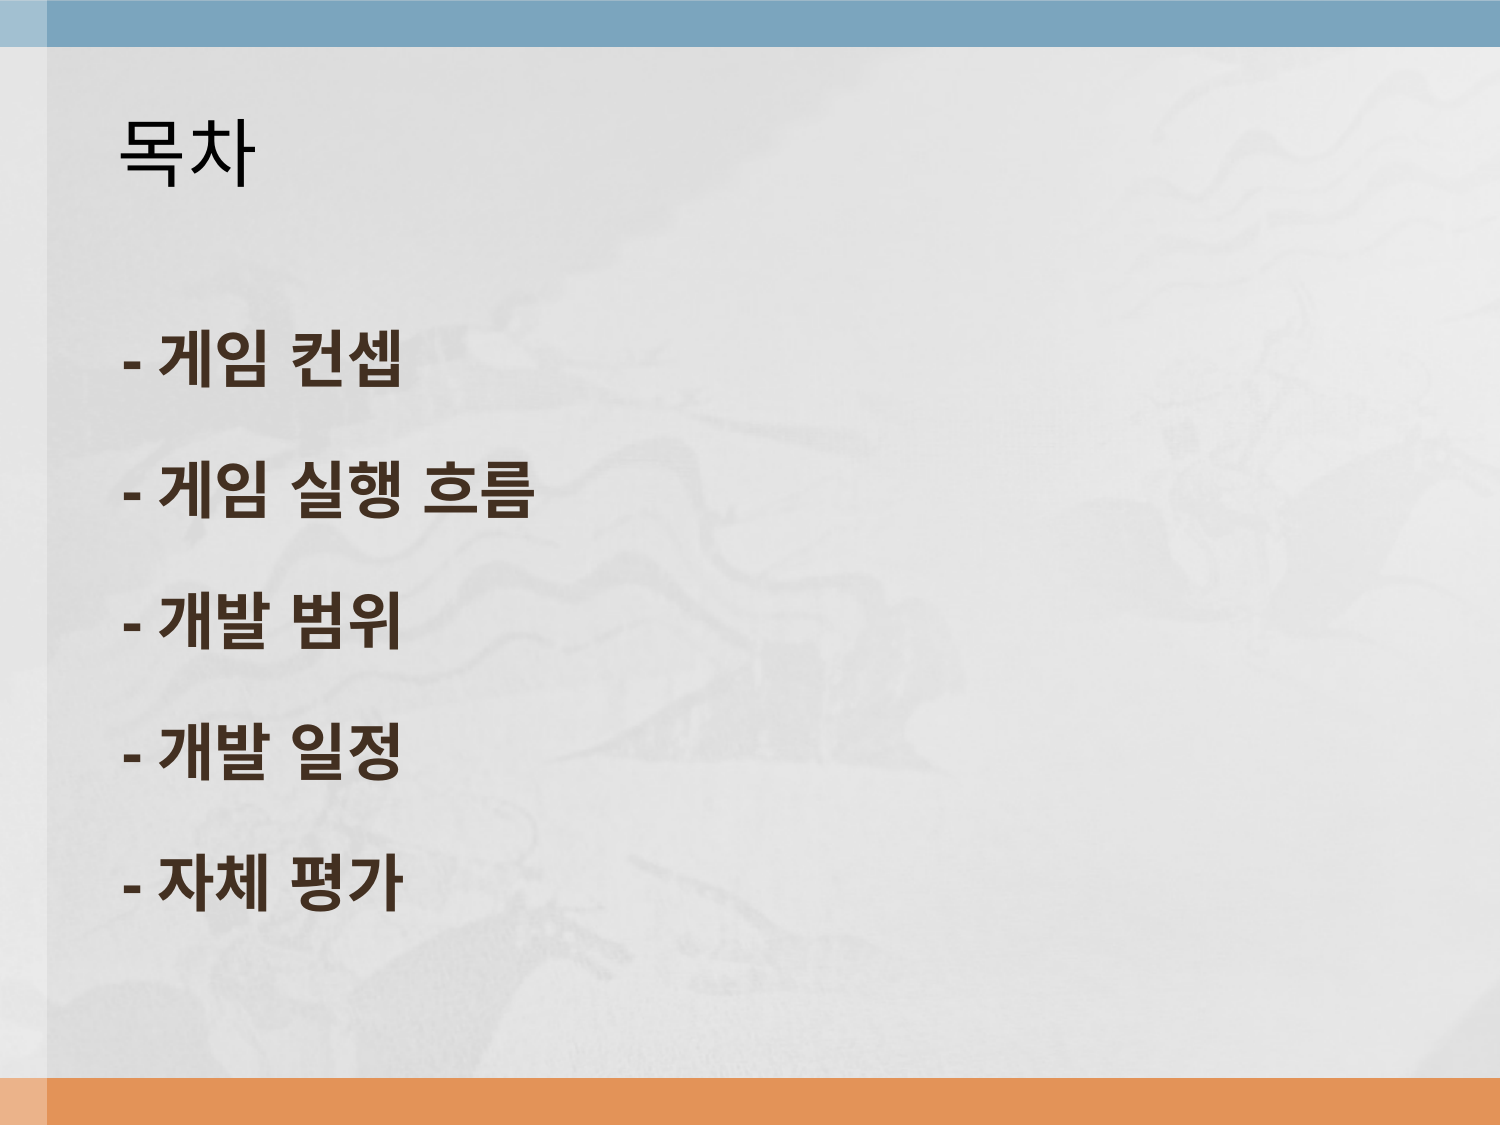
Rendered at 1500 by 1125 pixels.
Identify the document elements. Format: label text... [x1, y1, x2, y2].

list -게임 컨셉 -게임 실행 흐름 -개발 범위 -개발 일정 -자체 평가 [75, 262, 1425, 1005]
title 목차 [49, 19, 1454, 204]
